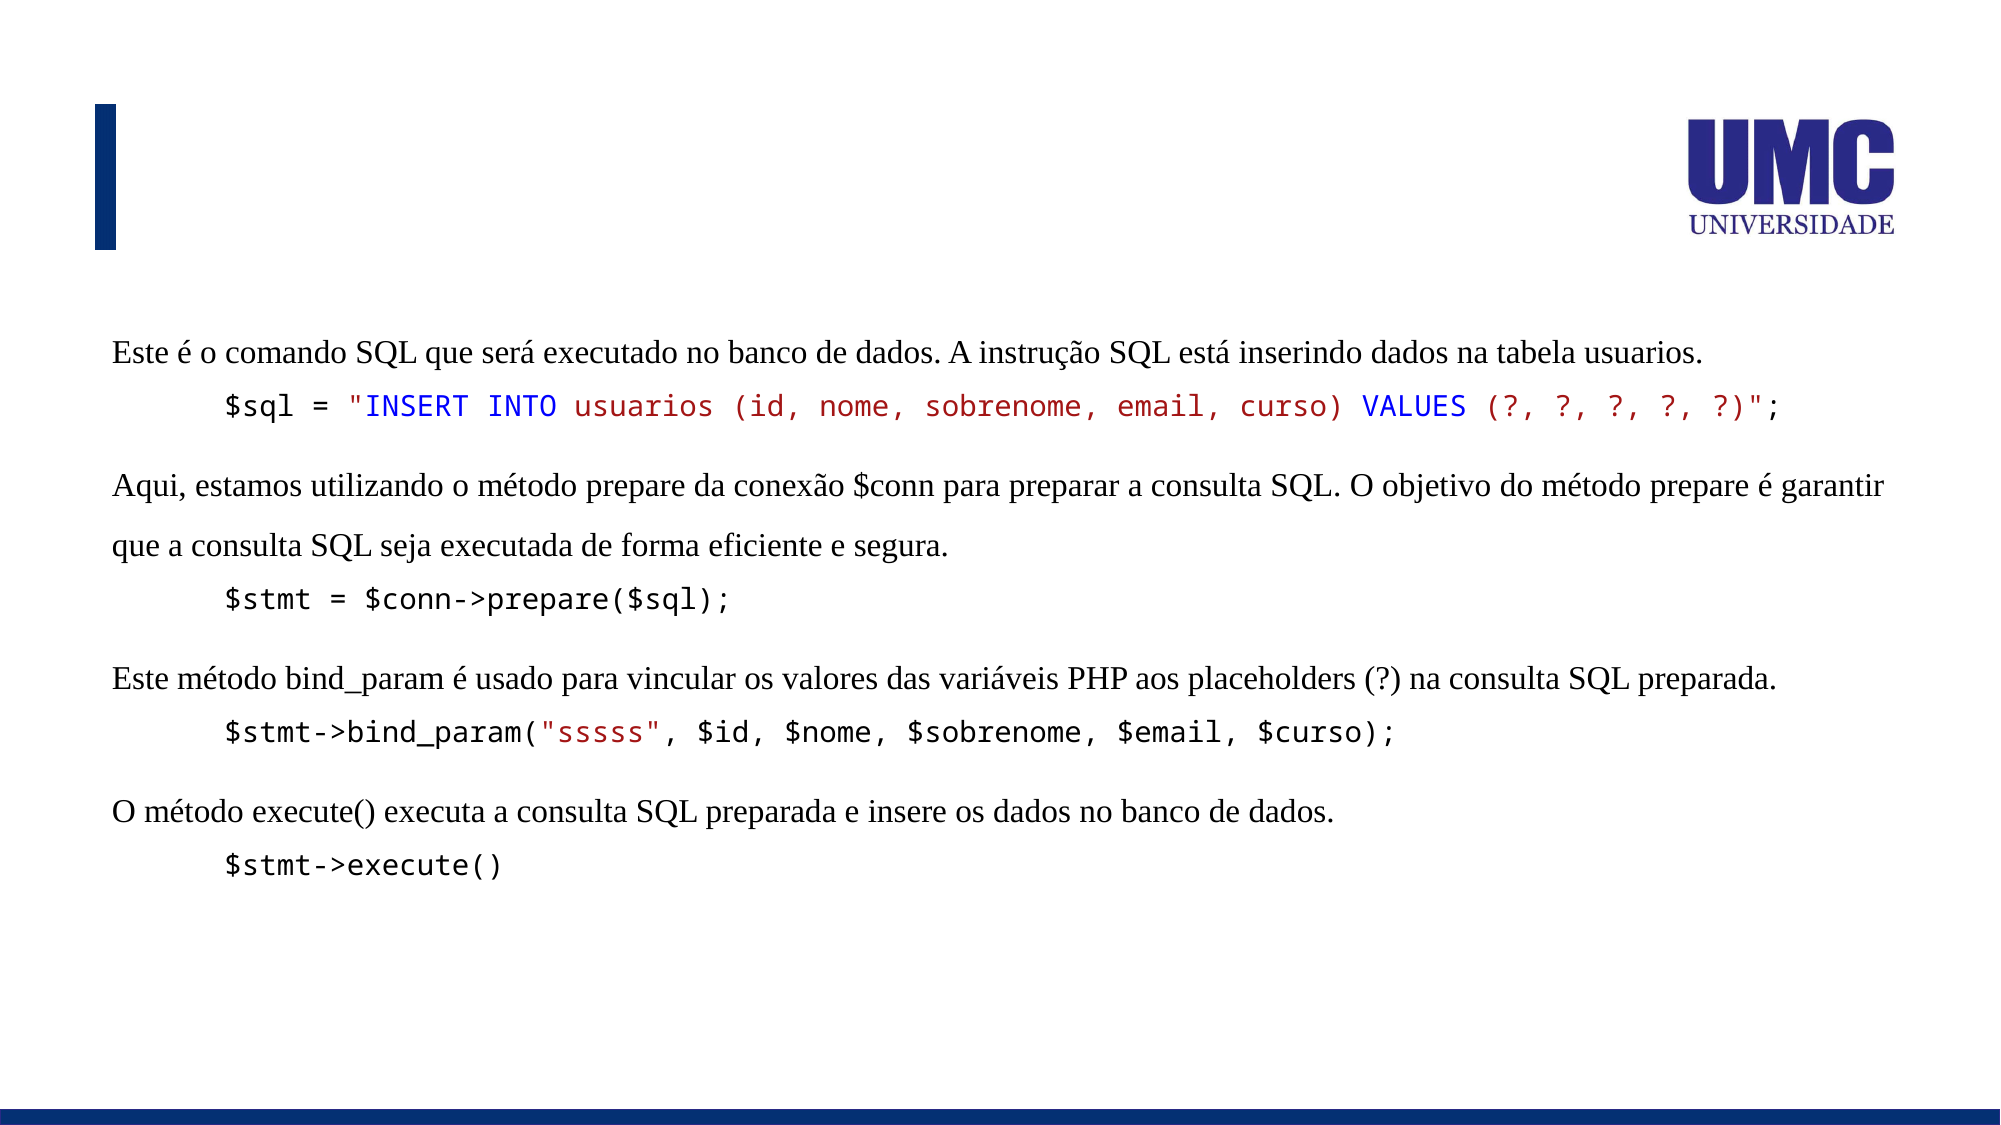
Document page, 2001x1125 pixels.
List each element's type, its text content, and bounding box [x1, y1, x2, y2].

picture [95, 104, 116, 250]
picture [1686, 117, 1896, 237]
picture [1, 1110, 1999, 1124]
list Este é o comando SQL que será executado no banco de dados. A instrução SQL está inserindo dados na tabela usuarios. $sql = "INSERT INTO usuarios (id, nome, sobrenome, email, curso) VALUES (?, ?, ?, ?, ?)"; Aqui, estamos utilizando o método prepare da conexão $conn para preparar a consulta SQL. O objetivo do método prepare é garantir que a consulta SQL seja executada de forma eficiente e segura. $stmt = $conn->prepare($sql); Este método bind_param é usado para vincular os valores das variáveis PHP aos placeholders (?) na consulta SQL preparada. $stmt->bind_param("sssss", $id, $nome, $sobrenome, $email, $curso); O método execute() executa a consulta SQL preparada e insere os dados no banco de dados. $stmt->execute() [97, 302, 1903, 1017]
